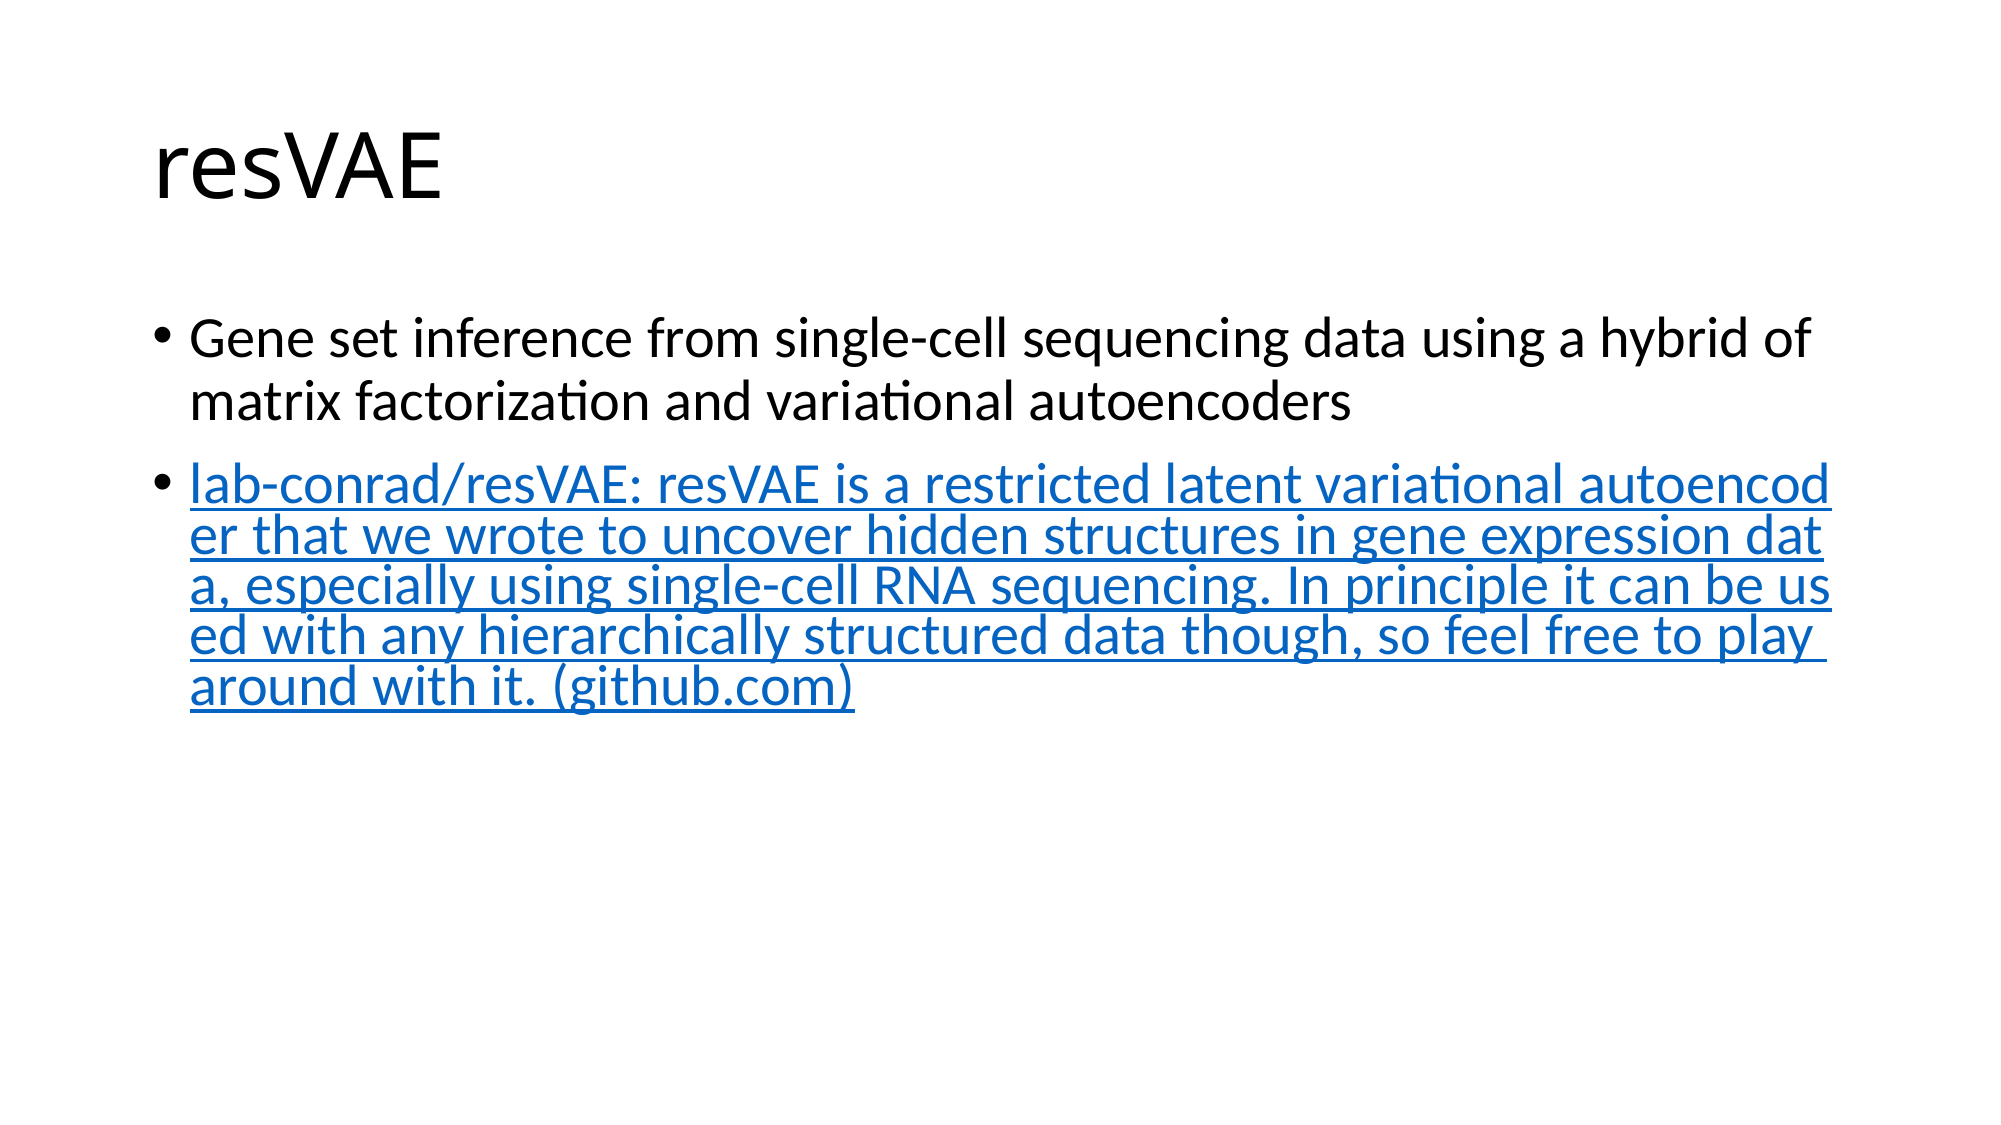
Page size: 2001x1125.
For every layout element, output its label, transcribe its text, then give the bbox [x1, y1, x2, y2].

title resVAE [137, 59, 1863, 278]
list Gene set inference from single-cell sequencing data using a hybrid of matrix factorization and variational autoencoders lab-conrad/resVAE: resVAE is a restricted latent variational autoencoder that we wrote to uncover hidden structures in gene expression data, especially using single-cell RNA sequencing. In principle it can be used with any hierarchically structured data though, so feel free to play around with it. (github.com) [137, 299, 1863, 1014]
